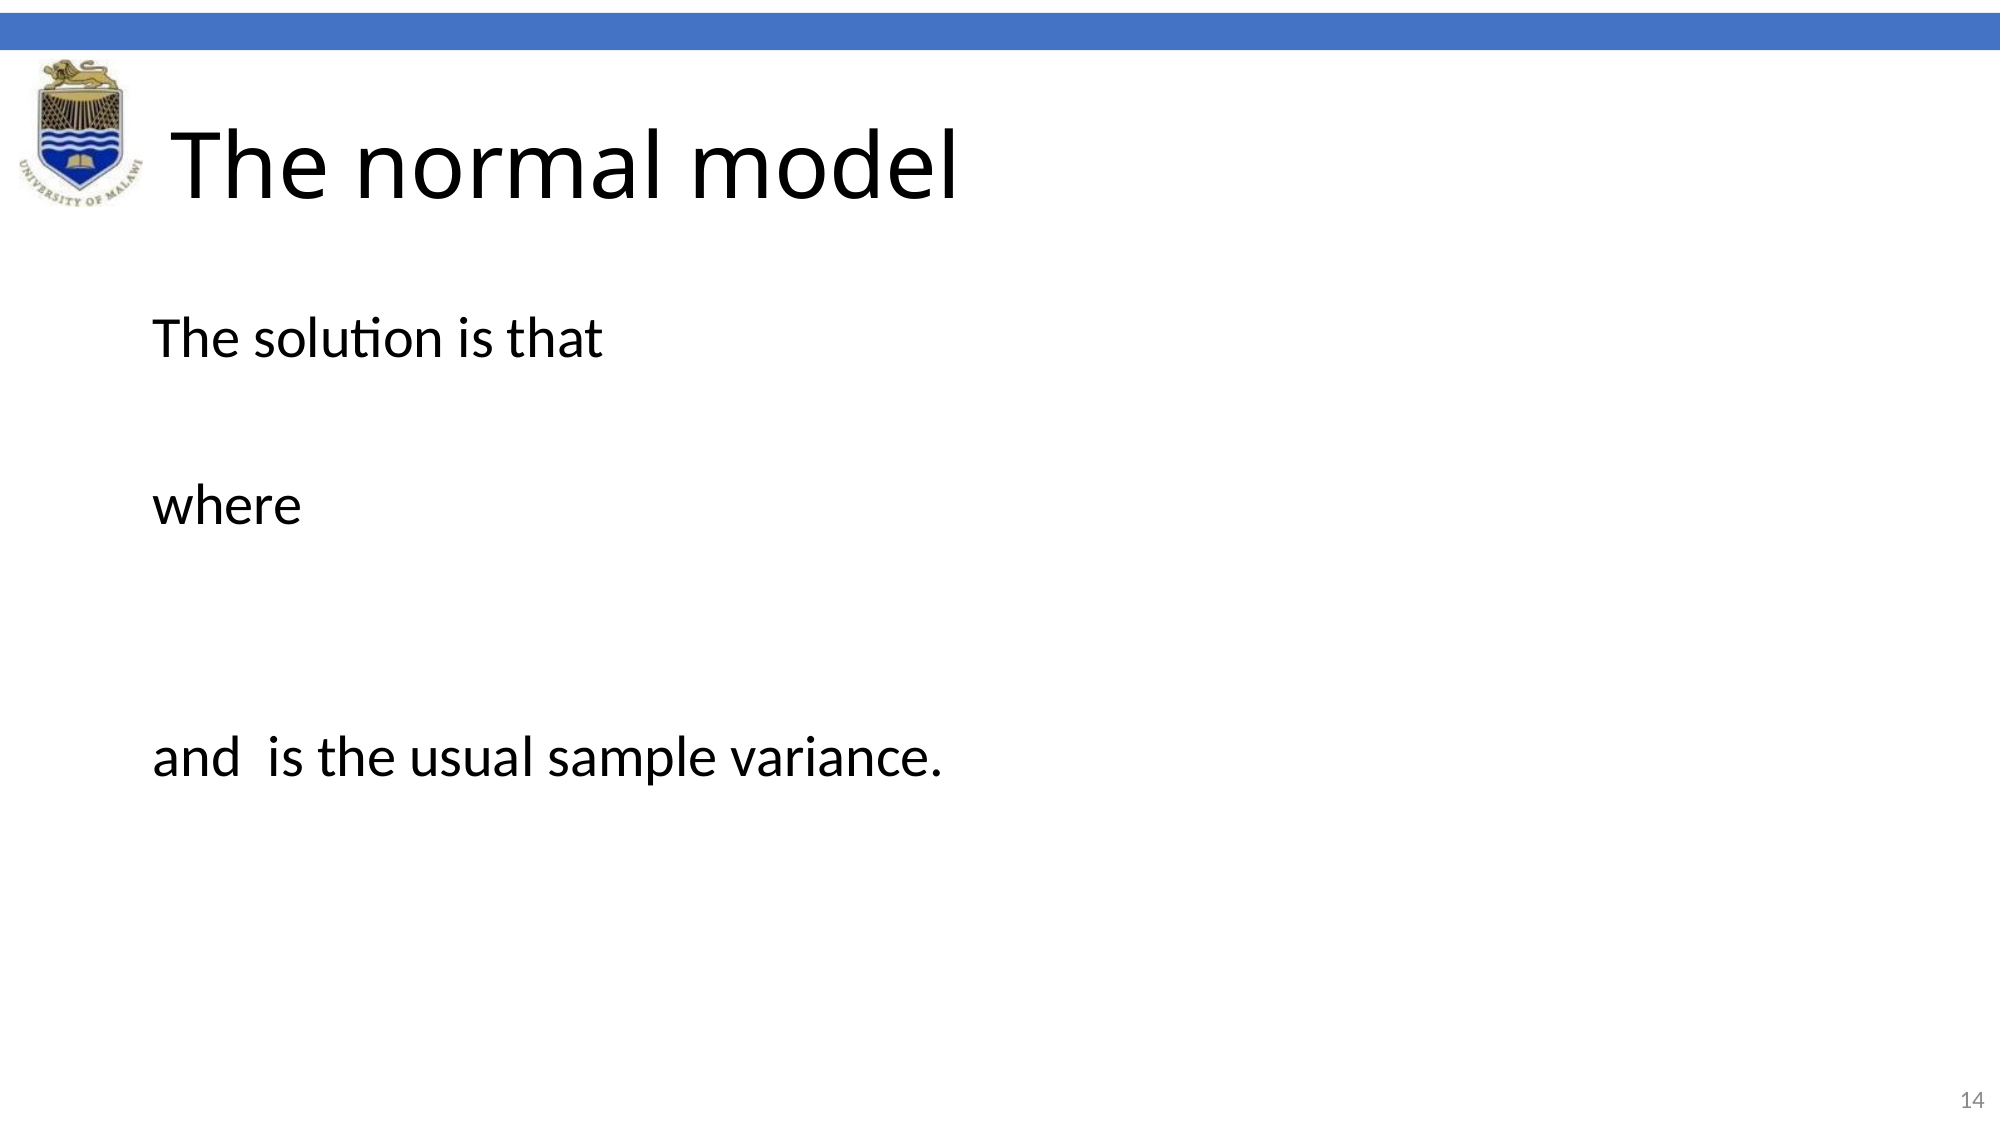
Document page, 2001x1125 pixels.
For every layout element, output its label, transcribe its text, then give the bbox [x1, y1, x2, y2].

slide_number 14 [1550, 1073, 2000, 1125]
title The normal model [155, 59, 1851, 278]
list The solution is that where and is the usual sample variance. [137, 299, 1863, 1066]
picture [19, 59, 143, 207]
